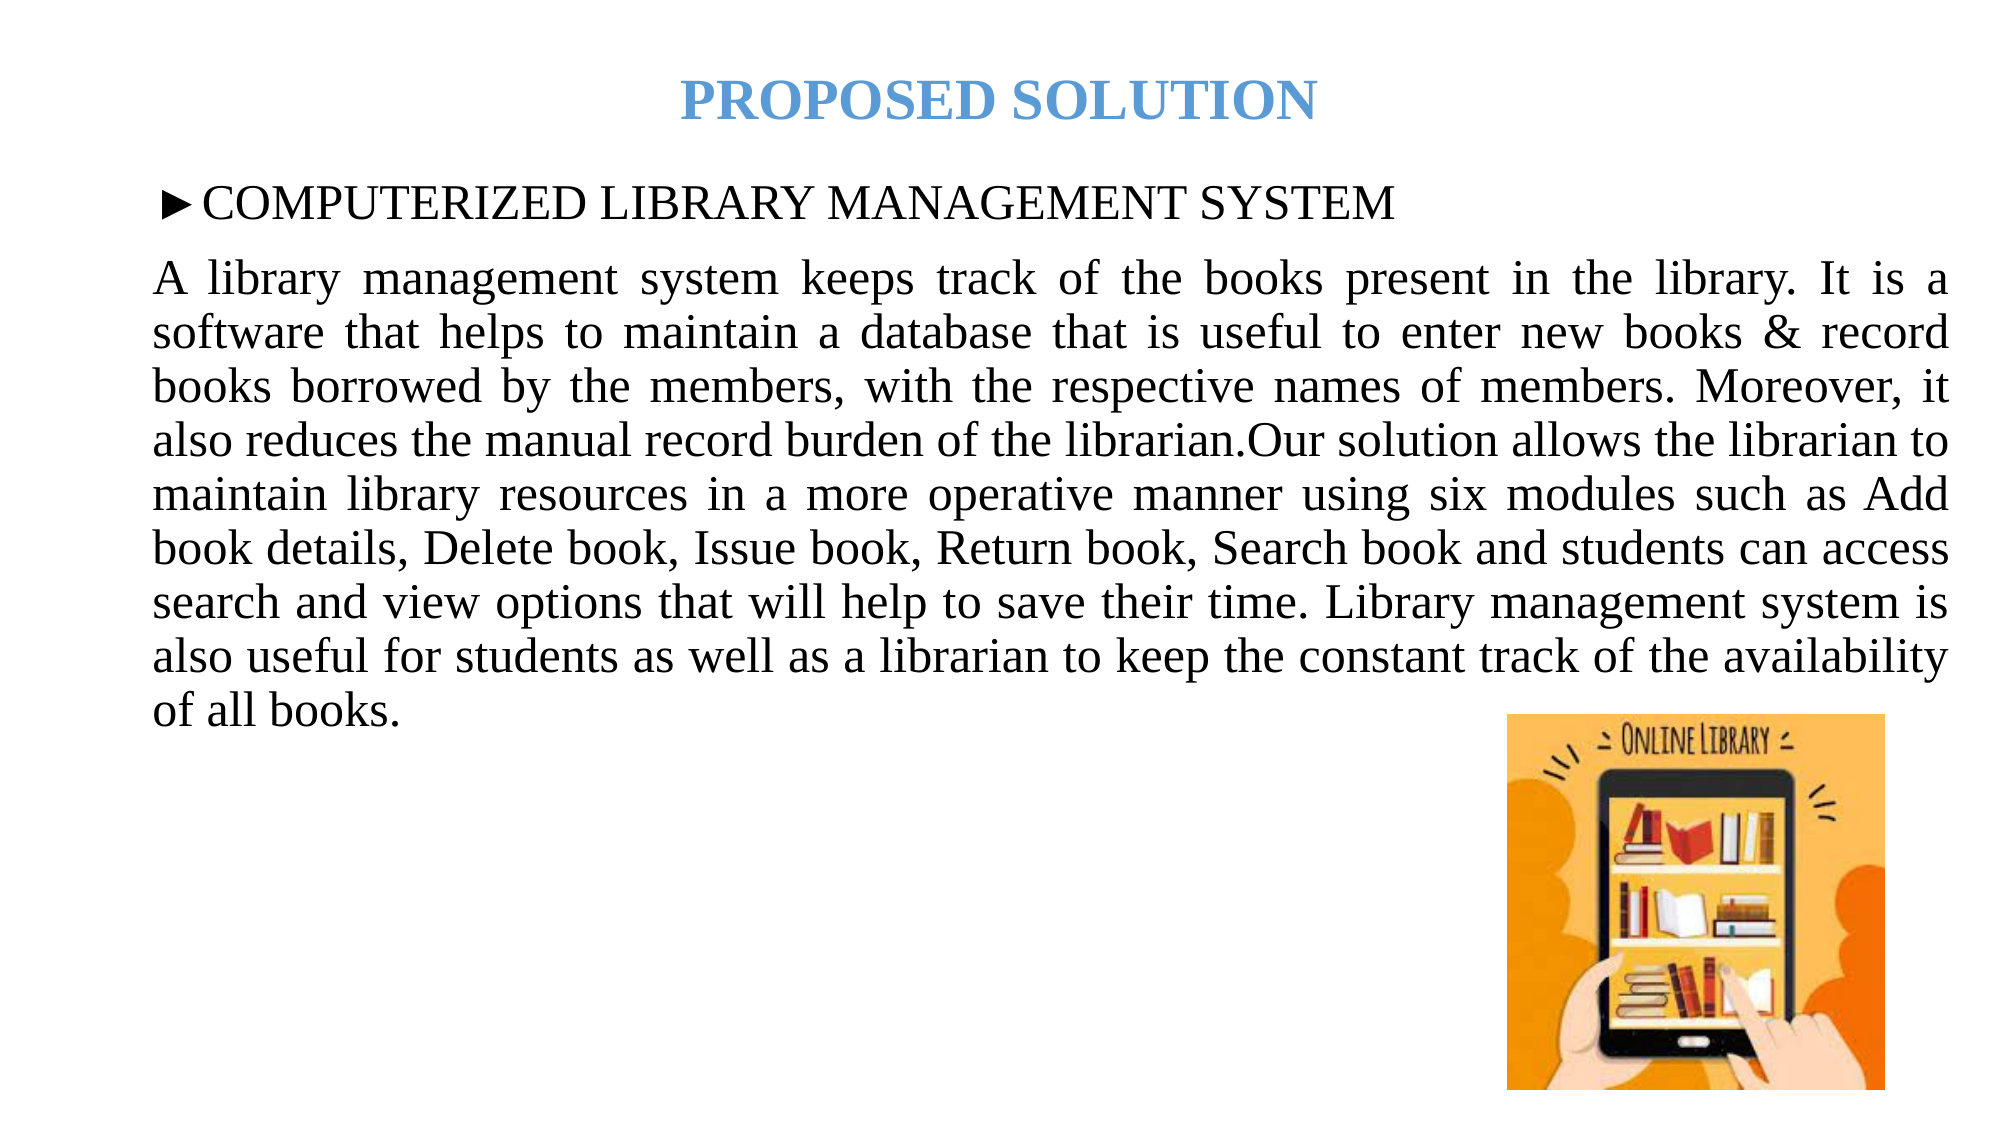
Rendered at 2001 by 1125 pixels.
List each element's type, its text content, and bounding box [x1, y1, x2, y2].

title PROPOSED SOLUTION [137, 59, 1863, 142]
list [1507, 714, 1885, 1090]
list ►COMPUTERIZED LIBRARY MANAGEMENT SYSTEM A library management system keeps track of the books present in the library. It is a software that helps to maintain a database that is useful to enter new books & record books borrowed by the members, with the respective names of members. Moreover, it also reduces the manual record burden of the librarian.Our solution allows the librarian to maintain library resources in a more operative manner using six modules such as Add book details, Delete book, Issue book, Return book, Search book and students can access search and view options that will help to save their time. Library management system is also useful for students as well as a librarian to keep the constant track of the availability of all books. [137, 168, 1967, 1090]
